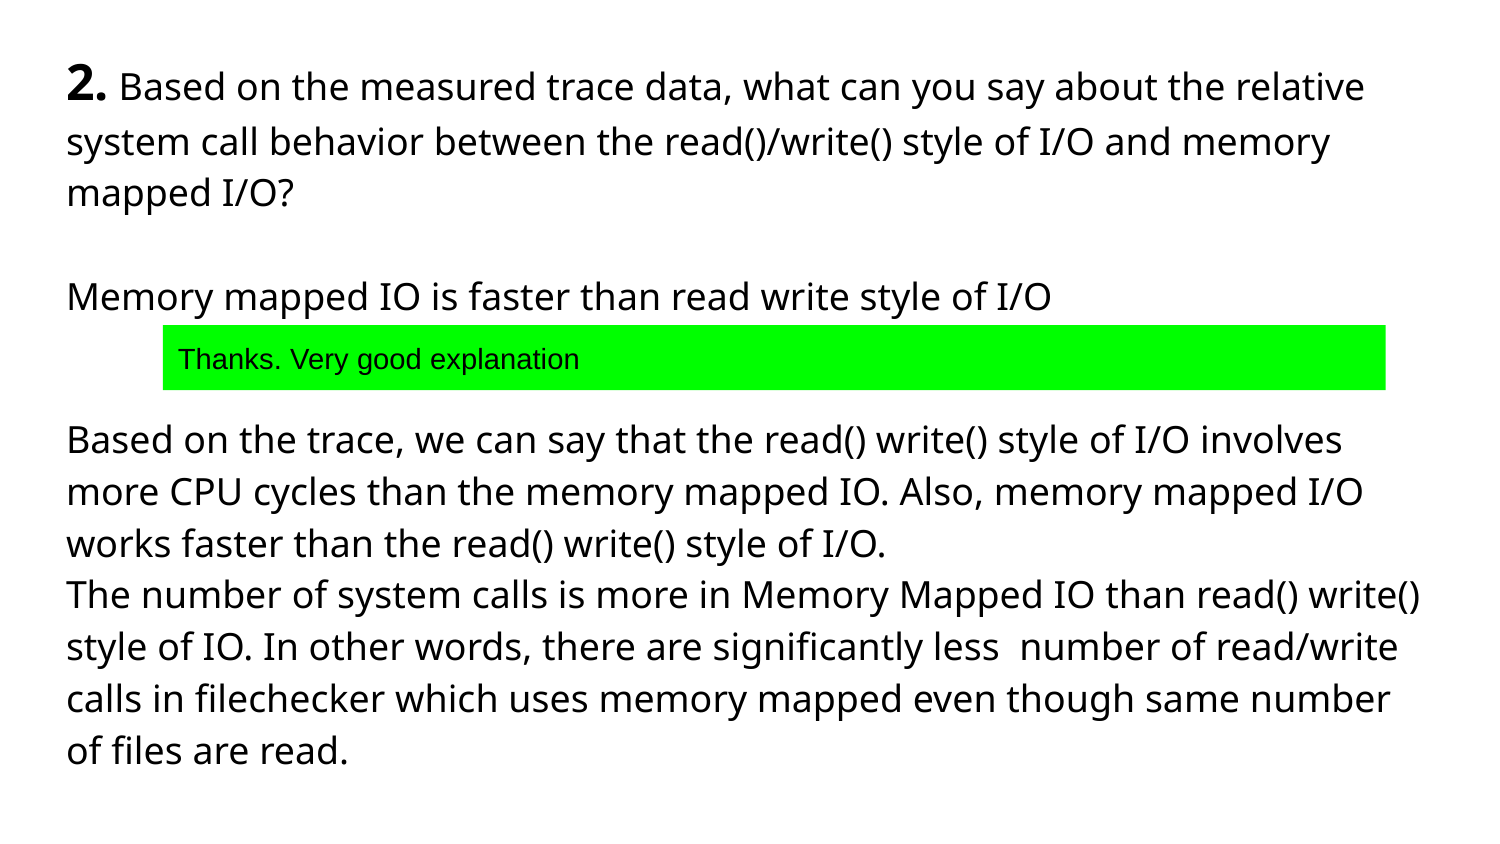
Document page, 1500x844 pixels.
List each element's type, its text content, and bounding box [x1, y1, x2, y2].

title 2. Based on the measured trace data, what can you say about the relative system call behavior between the read()/write() style of I/O and memory mapped I/O? Memory mapped IO is faster than read write style of I/O Based on the trace, we can say that the read() write() style of I/O involves more CPU cycles than the memory mapped IO. Also, memory mapped I/O works faster than the read() write() style of I/O. The number of system calls is more in Memory Mapped IO than read() write() style of IO. In other words, there are significantly less number of read/write calls in filechecker which uses memory mapped even though same number of files are read. [51, 26, 1449, 822]
text_box Thanks. Very good explanation [162, 325, 1386, 391]
